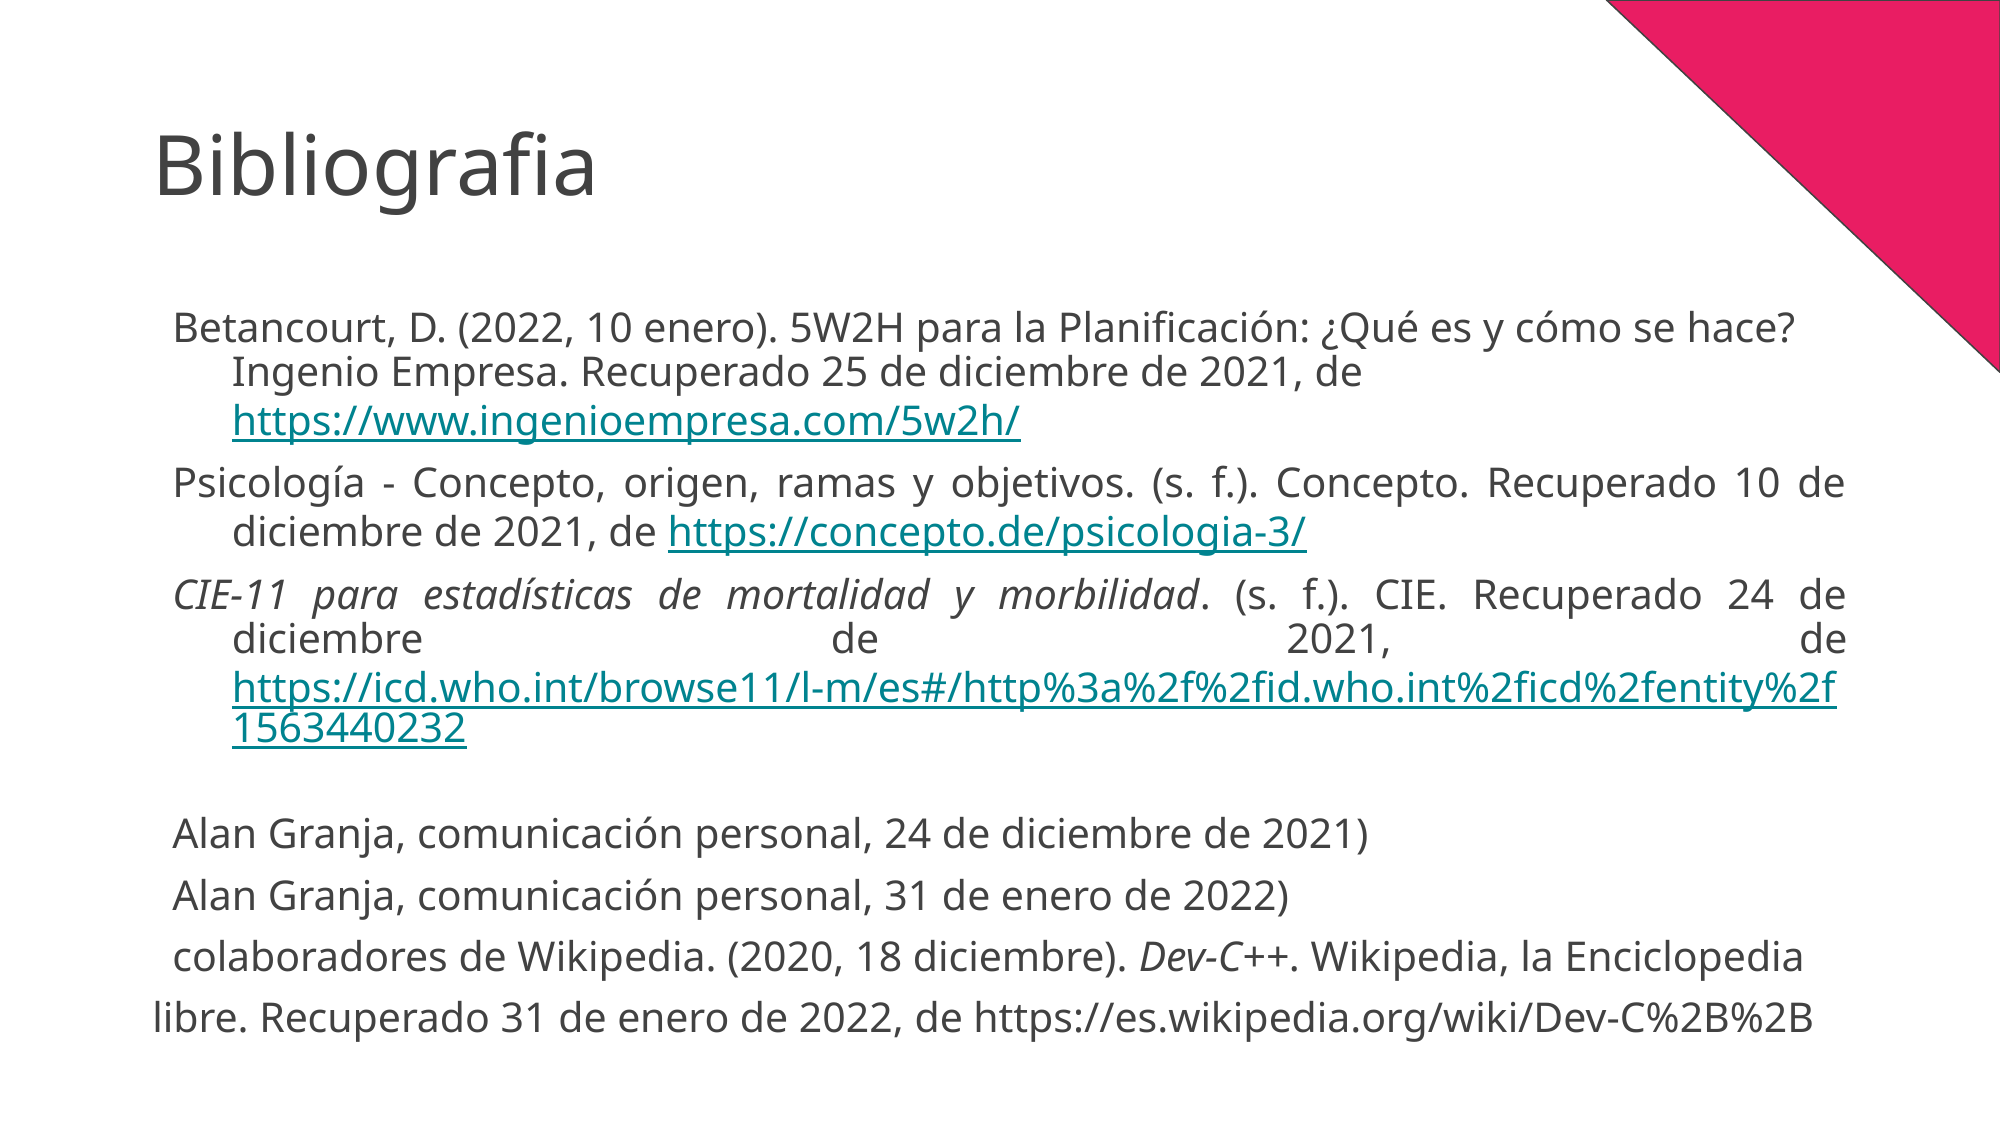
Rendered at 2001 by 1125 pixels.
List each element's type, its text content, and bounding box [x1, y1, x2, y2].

title Bibliografia [137, 59, 1863, 278]
text_box [1606, 0, 2000, 373]
list Betancourt, D. (2022, 10 enero). 5W2H para la Planificación: ¿Qué es y cómo se hace? Ingenio Empresa. Recuperado 25 de diciembre de 2021, de https://www.ingenioempresa.com/5w2h/ Psicología - Concepto, origen, ramas y objetivos. (s. f.). Concepto. Recuperado 10 de diciembre de 2021, de https://concepto.de/psicologia-3/ CIE-11 para estadísticas de mortalidad y morbilidad. (s. f.). CIE. Recuperado 24 de diciembre de 2021, de https://icd.who.int/browse11/l-m/es#/http%3a%2f%2fid.who.int%2ficd%2fentity%2f1563440232 Alan Granja, comunicación personal, 24 de diciembre de 2021) Alan Granja, comunicación personal, 31 de enero de 2022) colaboradores de Wikipedia. (2020, 18 diciembre). Dev-C++. Wikipedia, la Enciclopedia libre. Recuperado 31 de enero de 2022, de https://es.wikipedia.org/wiki/Dev-C%2B%2B [137, 299, 1863, 1014]
